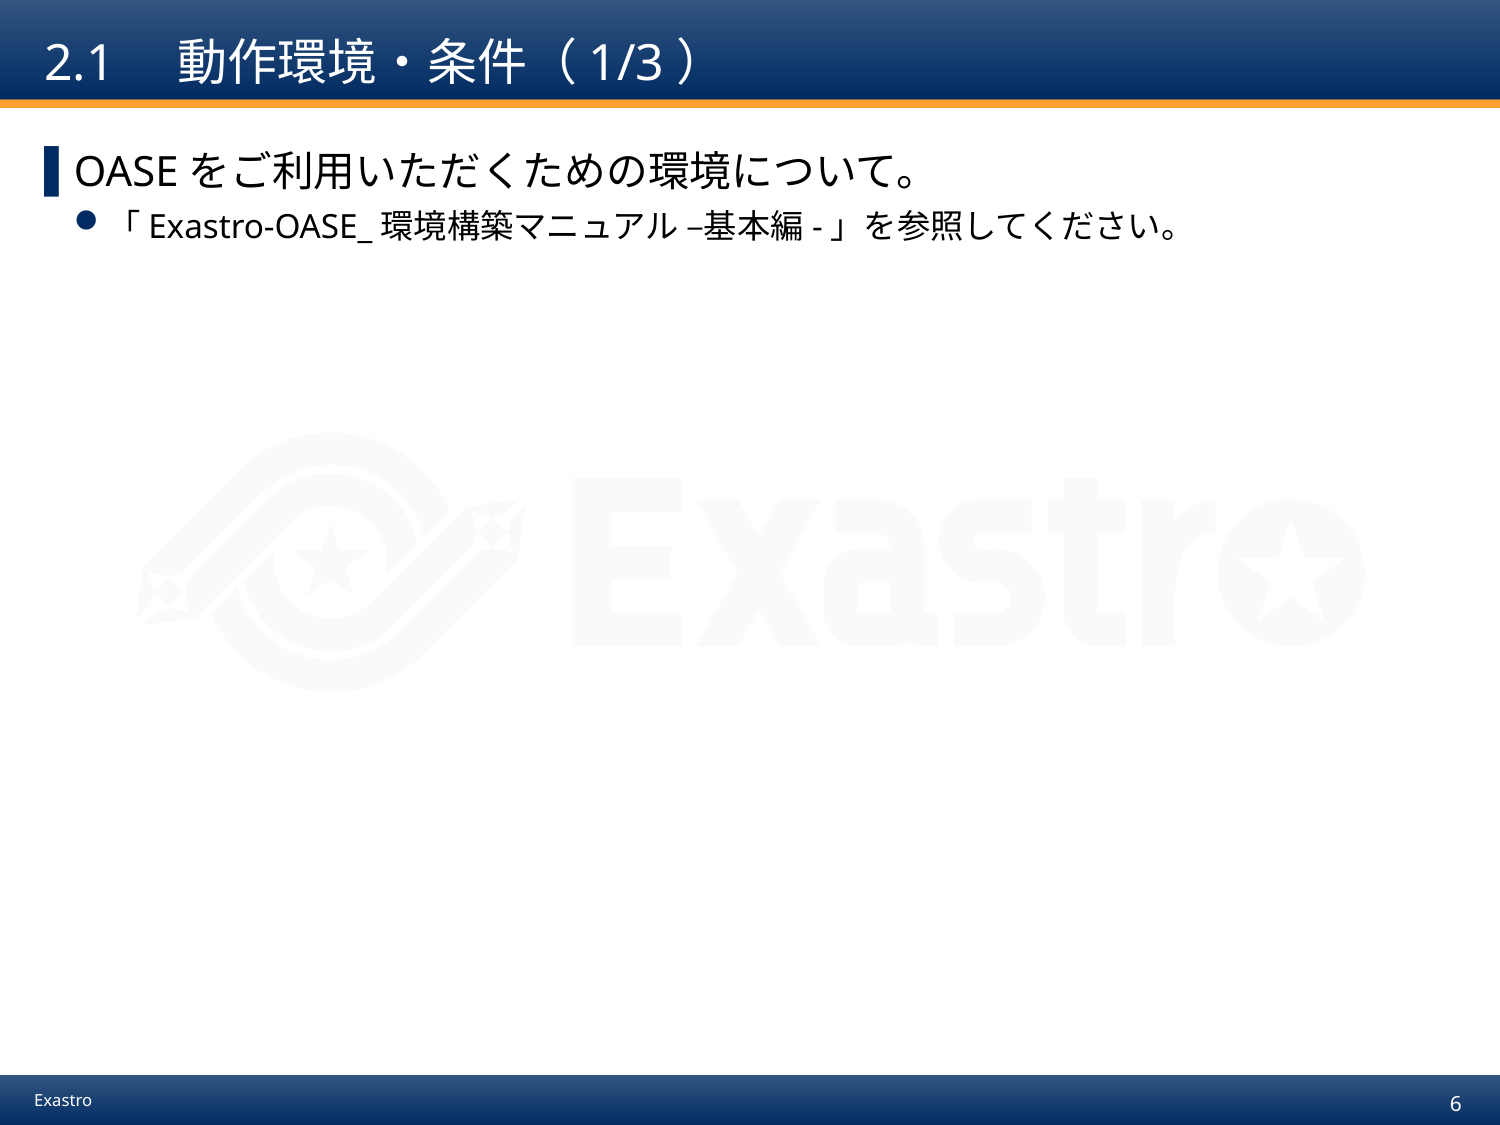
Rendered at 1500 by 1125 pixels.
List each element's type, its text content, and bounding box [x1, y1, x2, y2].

list OASEをご利用いただくための環境について。 「Exastro-OASE_環境構築マニュアル –基本編-」を参照してください。 [29, 137, 1471, 1059]
title 2.1 動作環境・条件（1/3） [29, 18, 1471, 96]
picture [0, 0, 1500, 1125]
